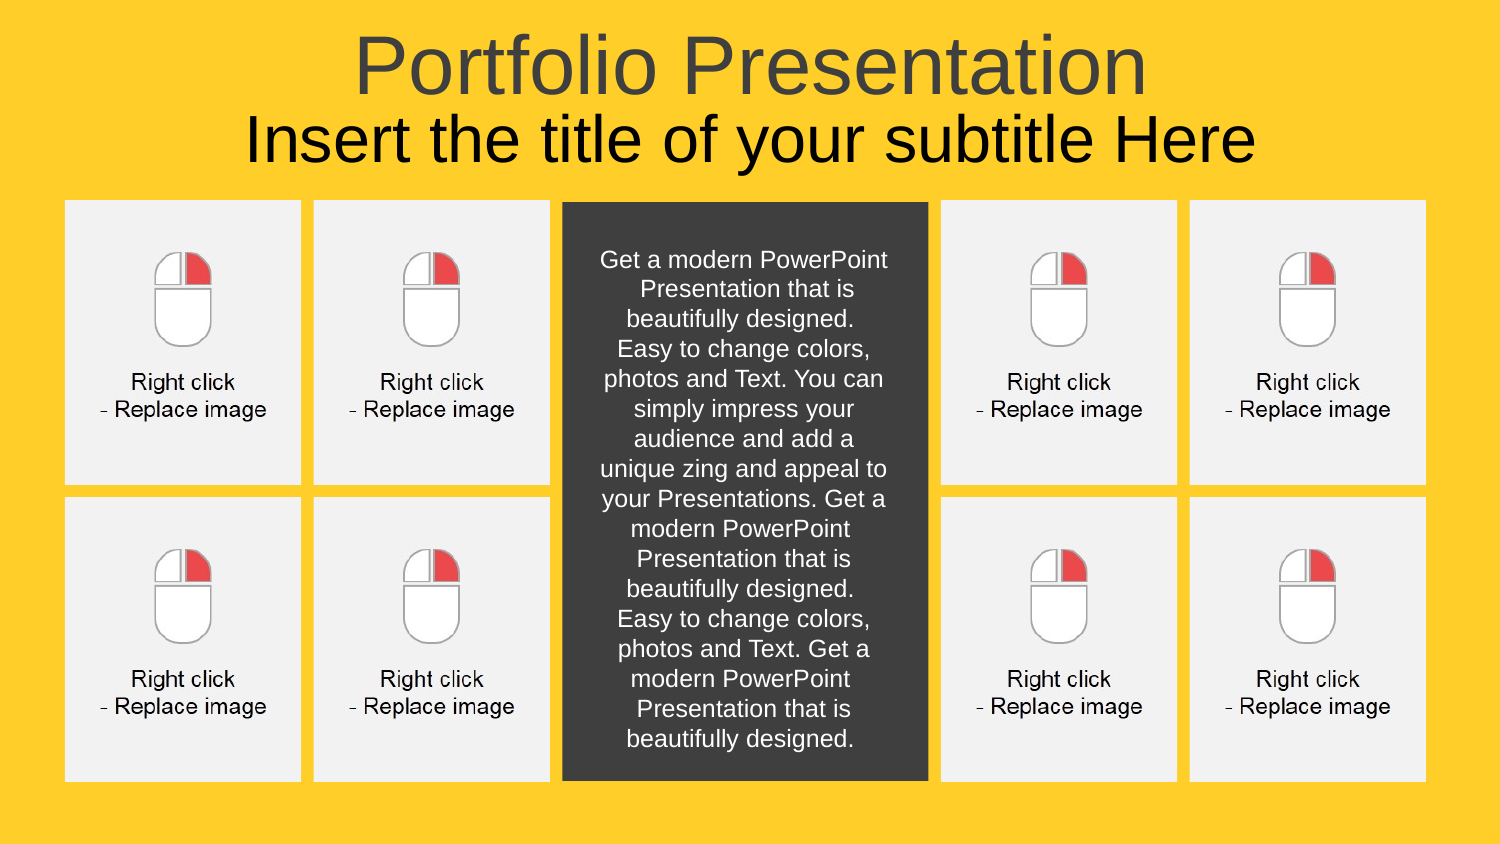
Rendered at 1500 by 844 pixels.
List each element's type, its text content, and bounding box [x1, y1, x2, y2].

picture [940, 200, 1178, 485]
picture [1189, 200, 1427, 485]
picture [313, 497, 551, 782]
title Portfolio Presentation [3, 12, 1500, 110]
subtitle Insert the title of your subtitle Here [0, 110, 1500, 161]
text_box Get a modern PowerPoint Presentation that is beautifully designed. Easy to change colors, photos and Text. You can simply impress your audience and add a unique zing and appeal to your Presentations. Get a modern PowerPoint Presentation that is beautifully designed. Easy to change colors, photos and Text. Get a modern PowerPoint Presentation that is beautifully designed. [584, 235, 904, 766]
picture [64, 497, 302, 782]
picture [313, 200, 551, 485]
picture [64, 200, 302, 485]
picture [1189, 497, 1427, 782]
picture [940, 497, 1178, 782]
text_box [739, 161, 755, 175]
